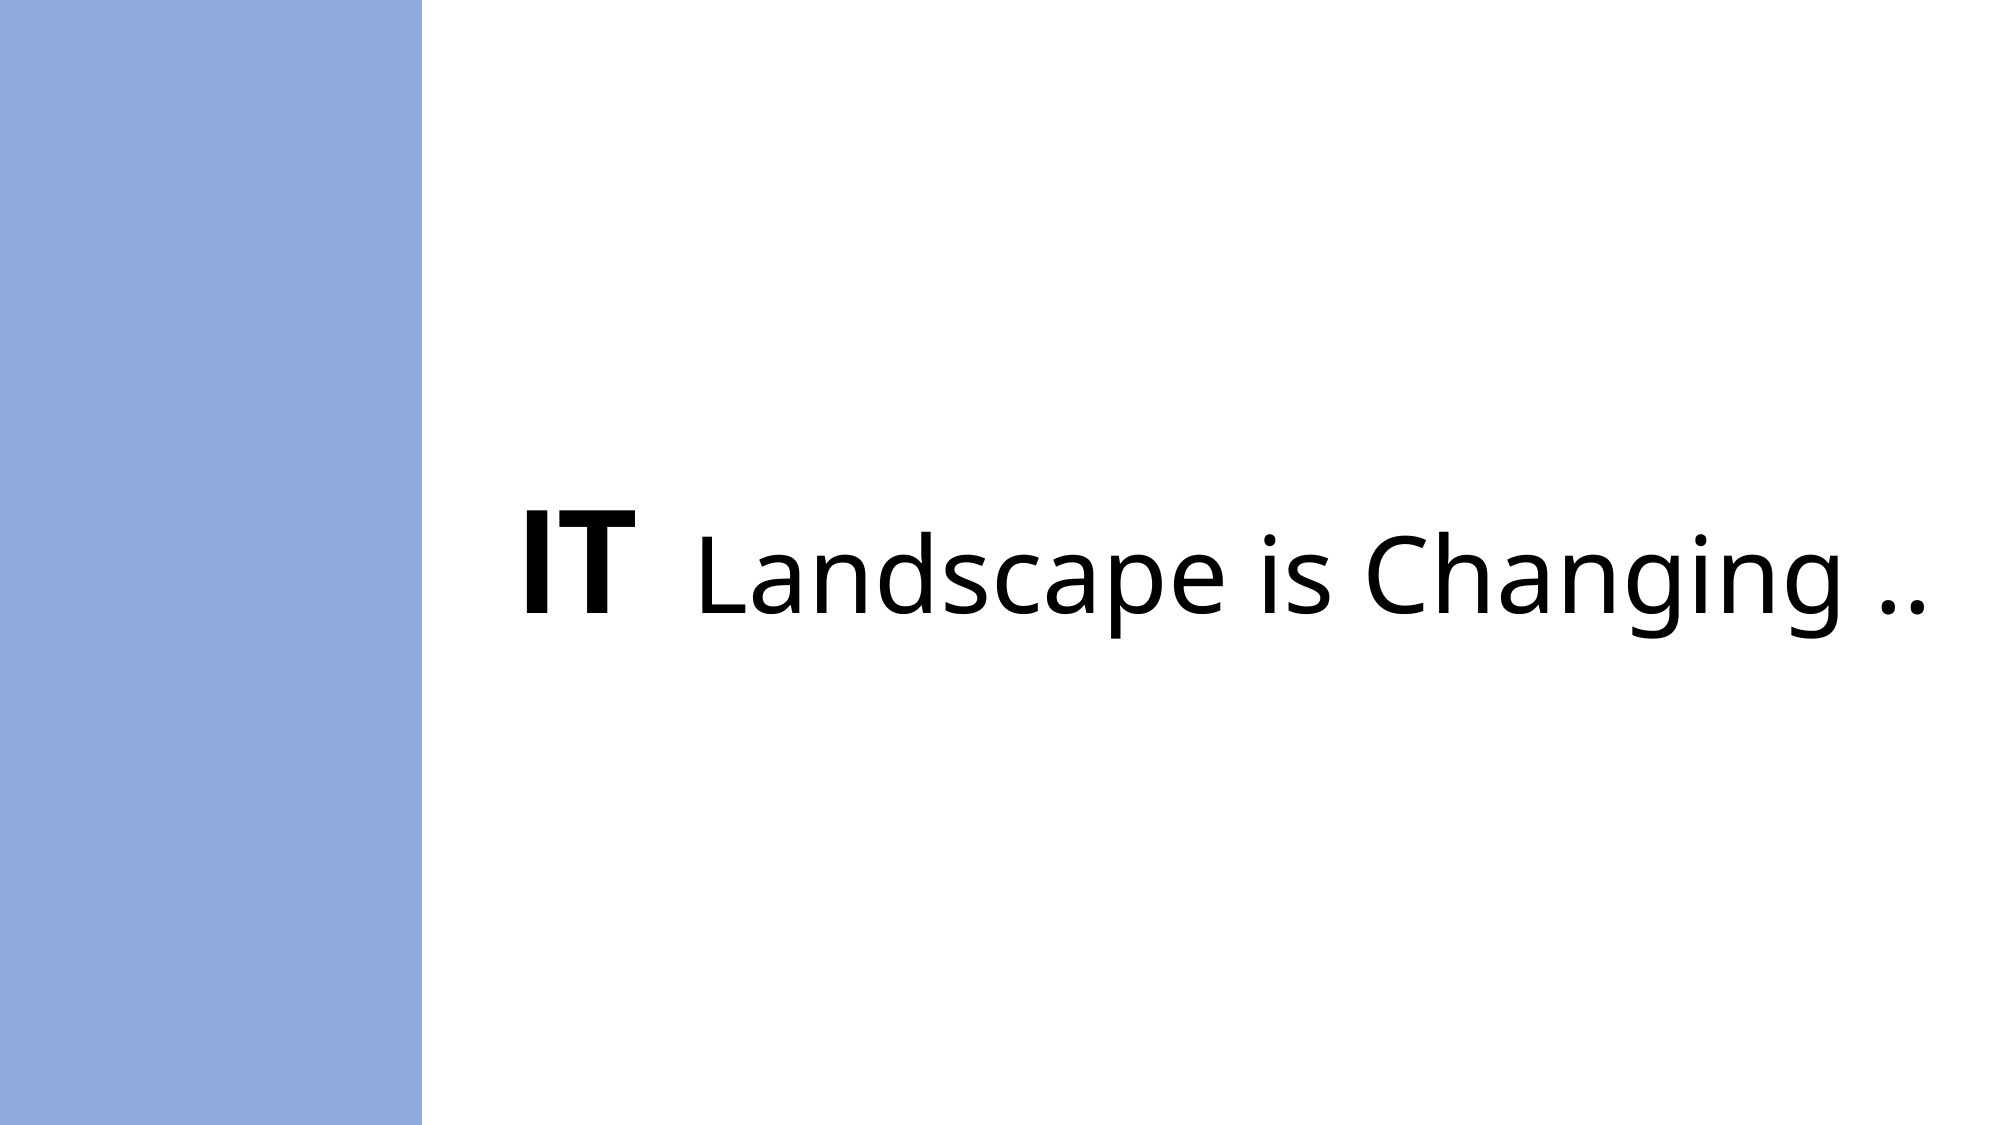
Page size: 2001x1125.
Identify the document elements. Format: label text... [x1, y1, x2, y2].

title IT Landscape is Changing .. [501, 453, 2000, 672]
text_box [0, 0, 422, 1125]
